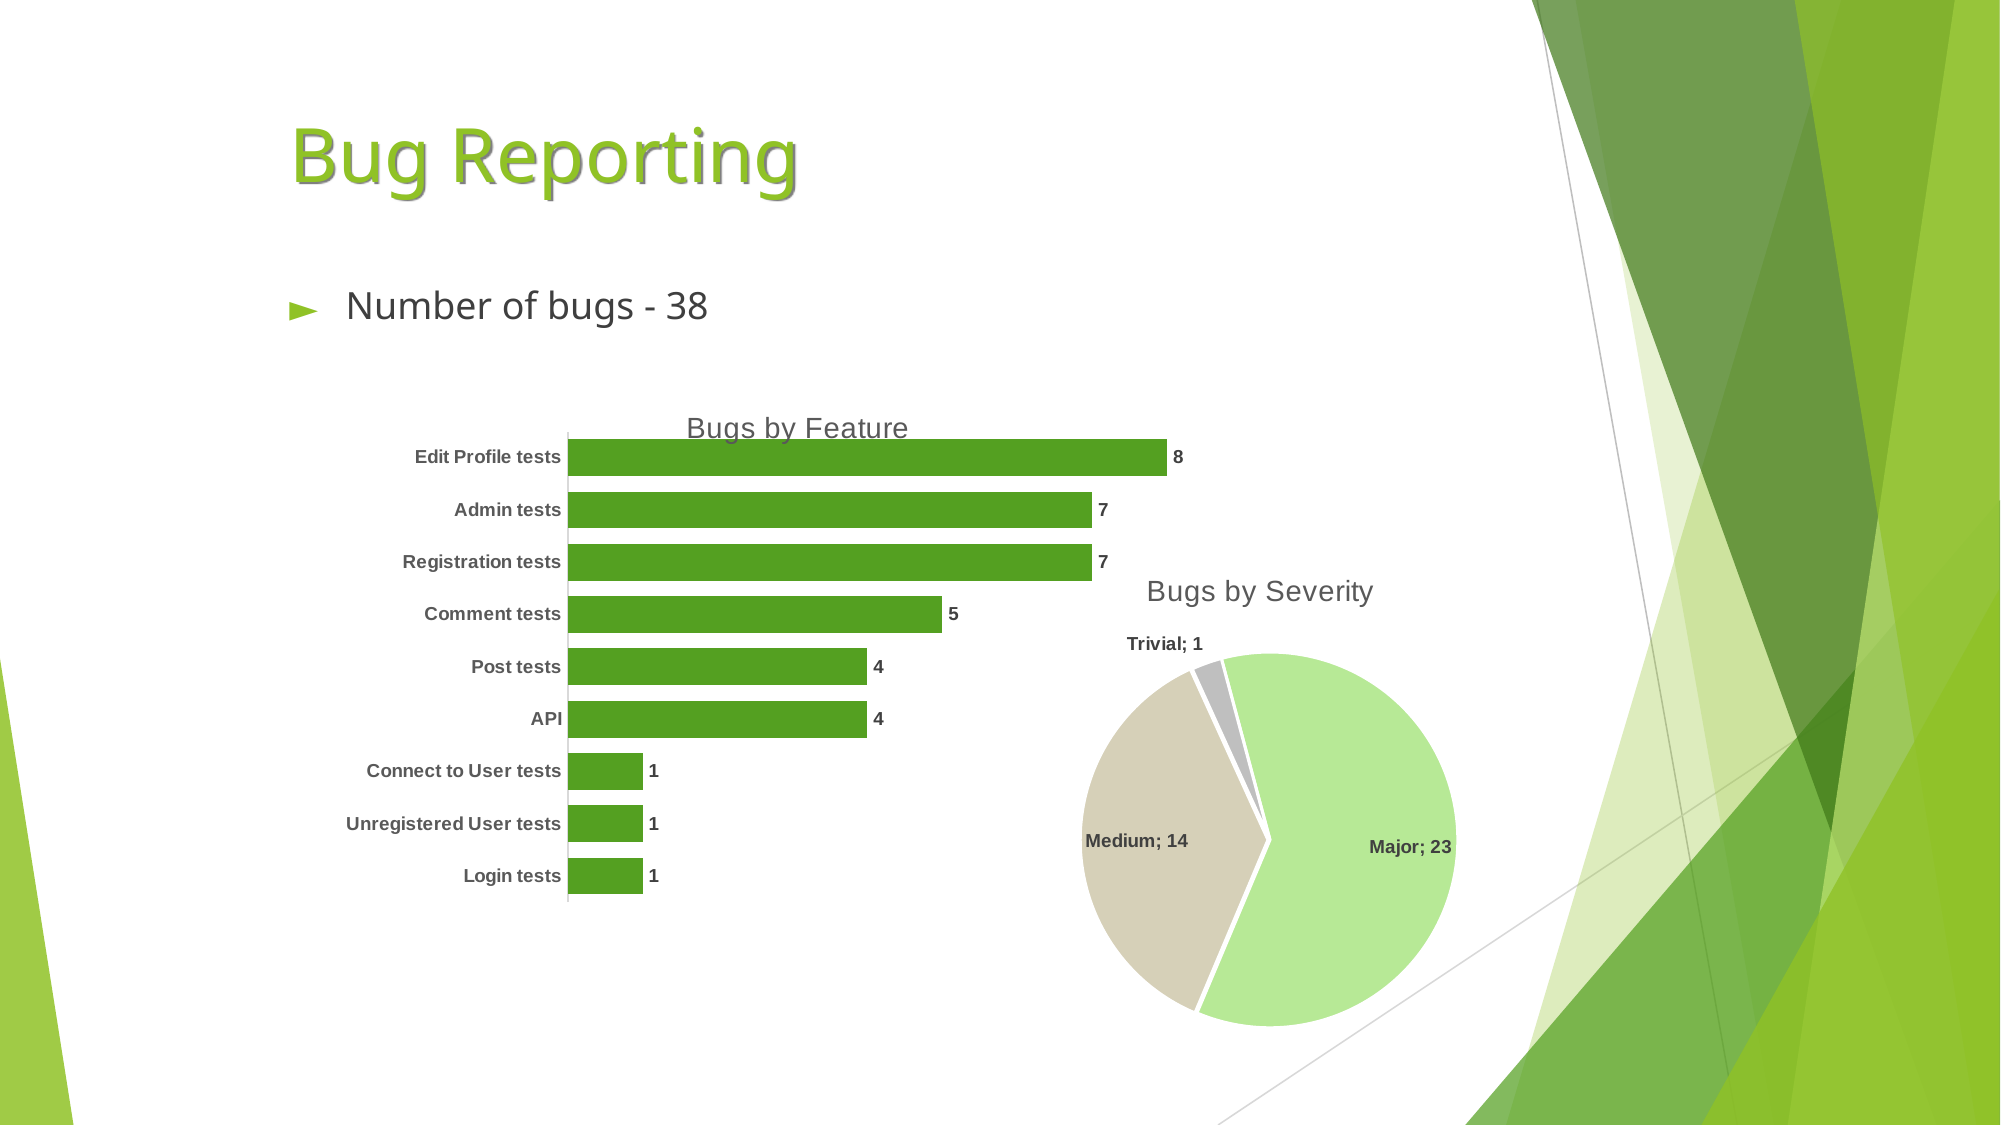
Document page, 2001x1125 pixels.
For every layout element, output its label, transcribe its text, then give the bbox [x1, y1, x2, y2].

title Bug Reporting [274, 100, 845, 259]
list Number of bugs - 38 [274, 274, 964, 384]
chart [315, 383, 1623, 1040]
